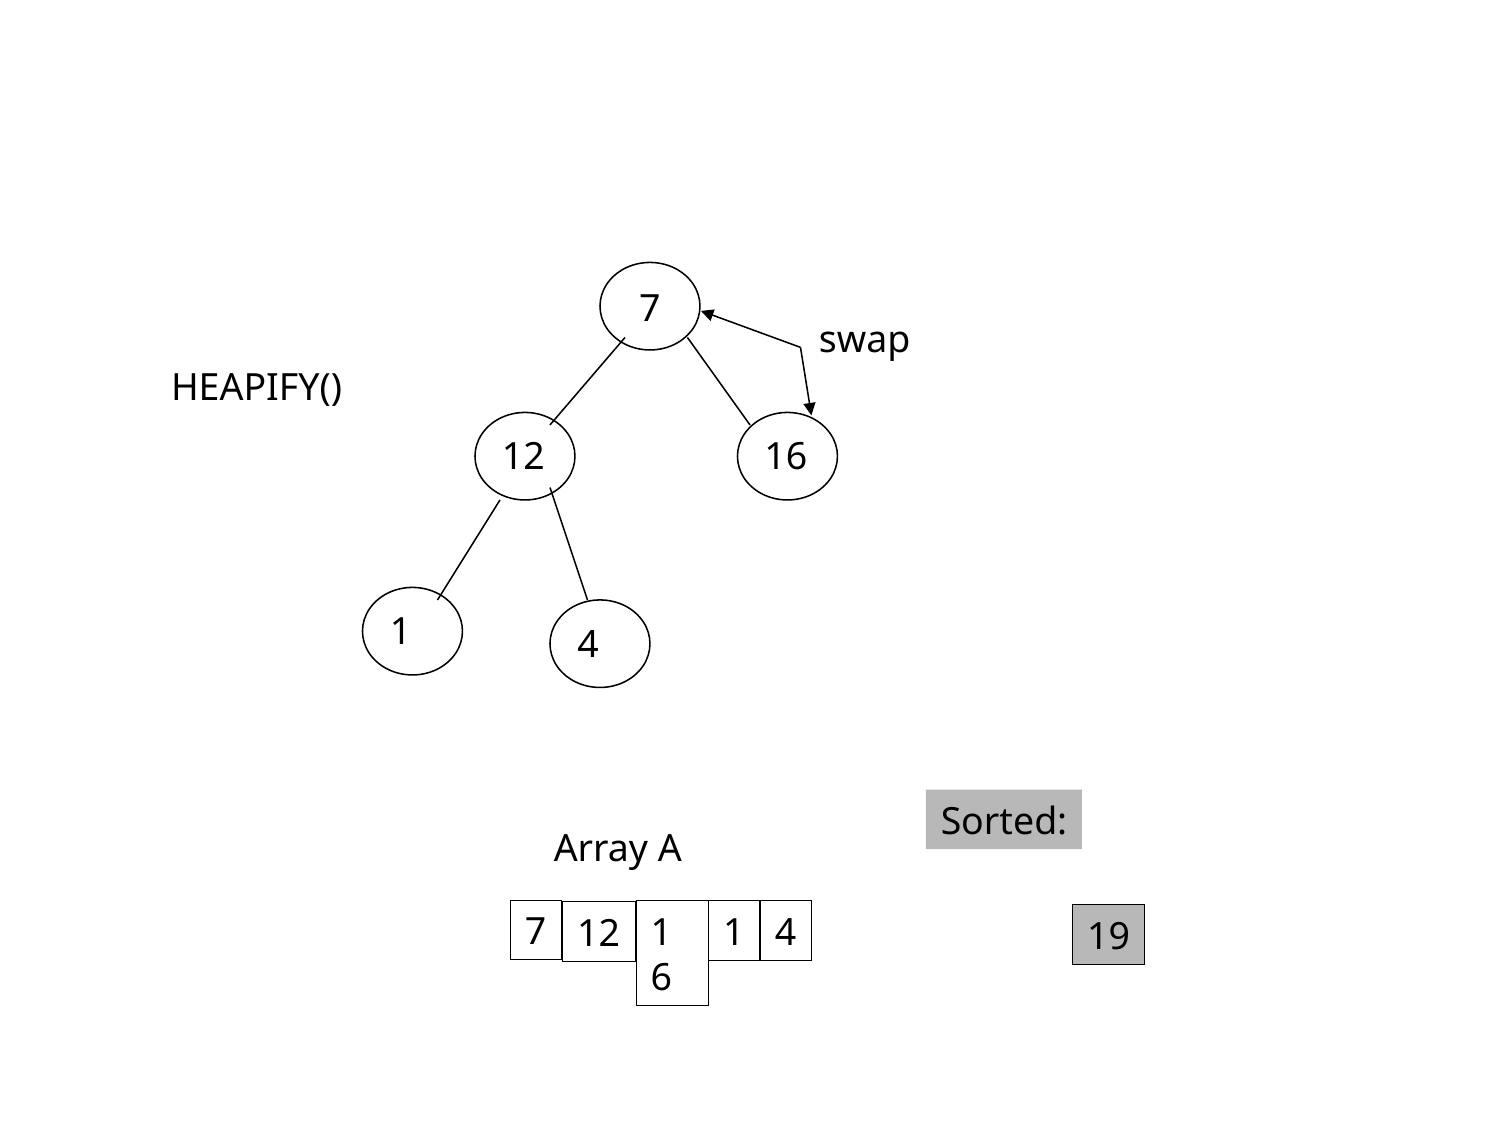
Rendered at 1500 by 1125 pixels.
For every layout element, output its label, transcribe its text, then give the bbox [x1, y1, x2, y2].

text_box [549, 599, 650, 688]
text_box [474, 425, 575, 500]
text_box Array A [538, 816, 697, 877]
text_box 7 [509, 899, 562, 960]
text_box 19 [1072, 904, 1145, 965]
text_box 16 [635, 900, 709, 1006]
text_box [737, 425, 838, 500]
text_box 12 [487, 424, 560, 485]
text_box [600, 262, 700, 350]
text_box [800, 348, 816, 416]
text_box [491, 412, 559, 424]
text_box 1 [374, 599, 426, 660]
text_box 4 [760, 900, 812, 960]
text_box [362, 587, 463, 675]
text_box Sorted: [925, 789, 1082, 850]
text_box [753, 412, 822, 424]
text_box HEAPIFY() [156, 355, 358, 416]
text_box 4 [562, 612, 614, 673]
text_box 16 [749, 424, 823, 485]
text_box 12 [562, 901, 635, 962]
text_box [700, 309, 801, 348]
text_box 7 [624, 276, 676, 336]
text_box swap [804, 308, 926, 368]
text_box 1 [708, 900, 760, 961]
